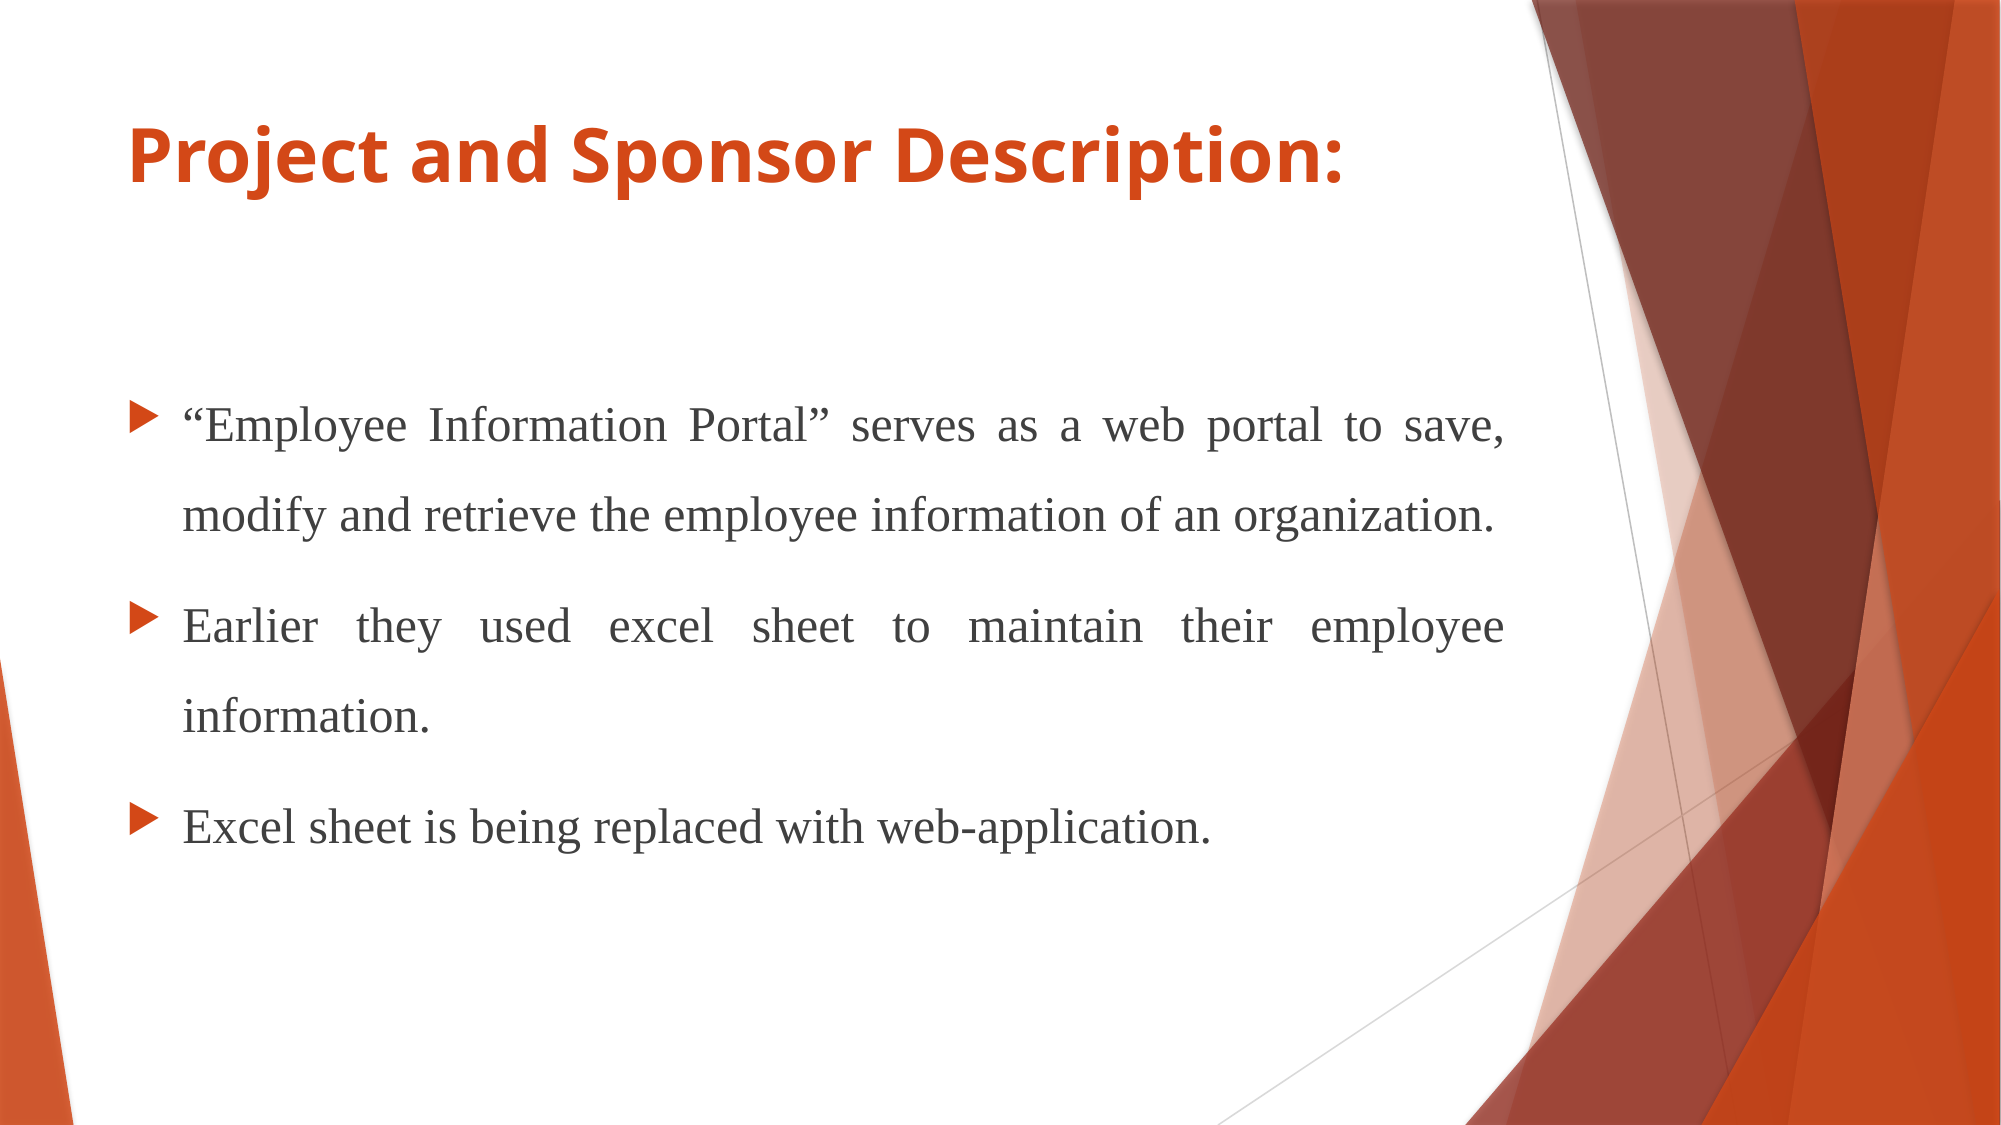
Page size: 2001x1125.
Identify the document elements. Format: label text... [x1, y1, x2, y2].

list “Employee Information Portal” serves as a web portal to save, modify and retrieve the employee information of an organization. Earlier they used excel sheet to maintain their employee information. Excel sheet is being replaced with web-application. [111, 354, 1522, 992]
title Project and Sponsor Description: [111, 99, 1522, 317]
